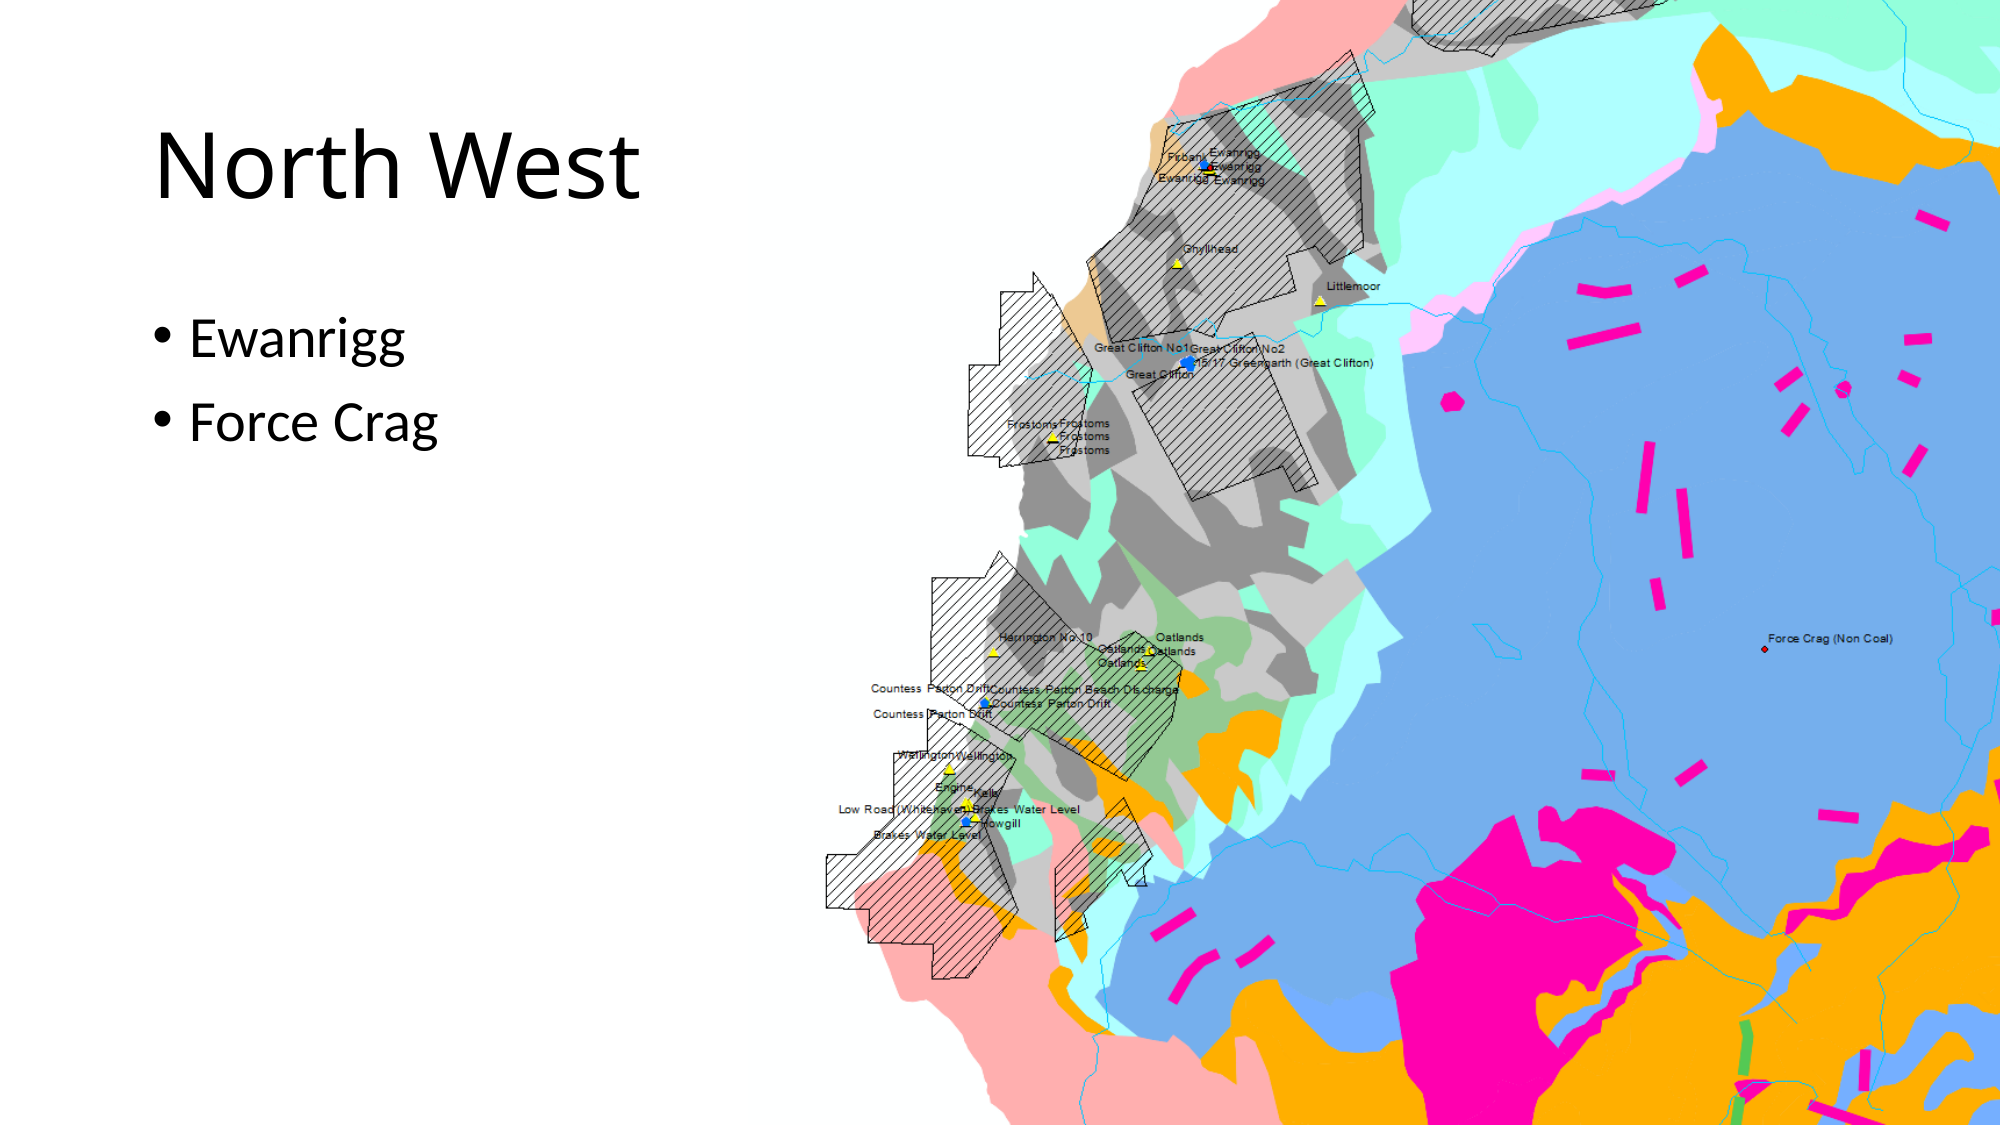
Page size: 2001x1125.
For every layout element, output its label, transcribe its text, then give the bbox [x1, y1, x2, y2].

list Ewanrigg Force Crag [137, 299, 748, 1014]
picture [748, 0, 2000, 1125]
title North West [137, 59, 748, 278]
